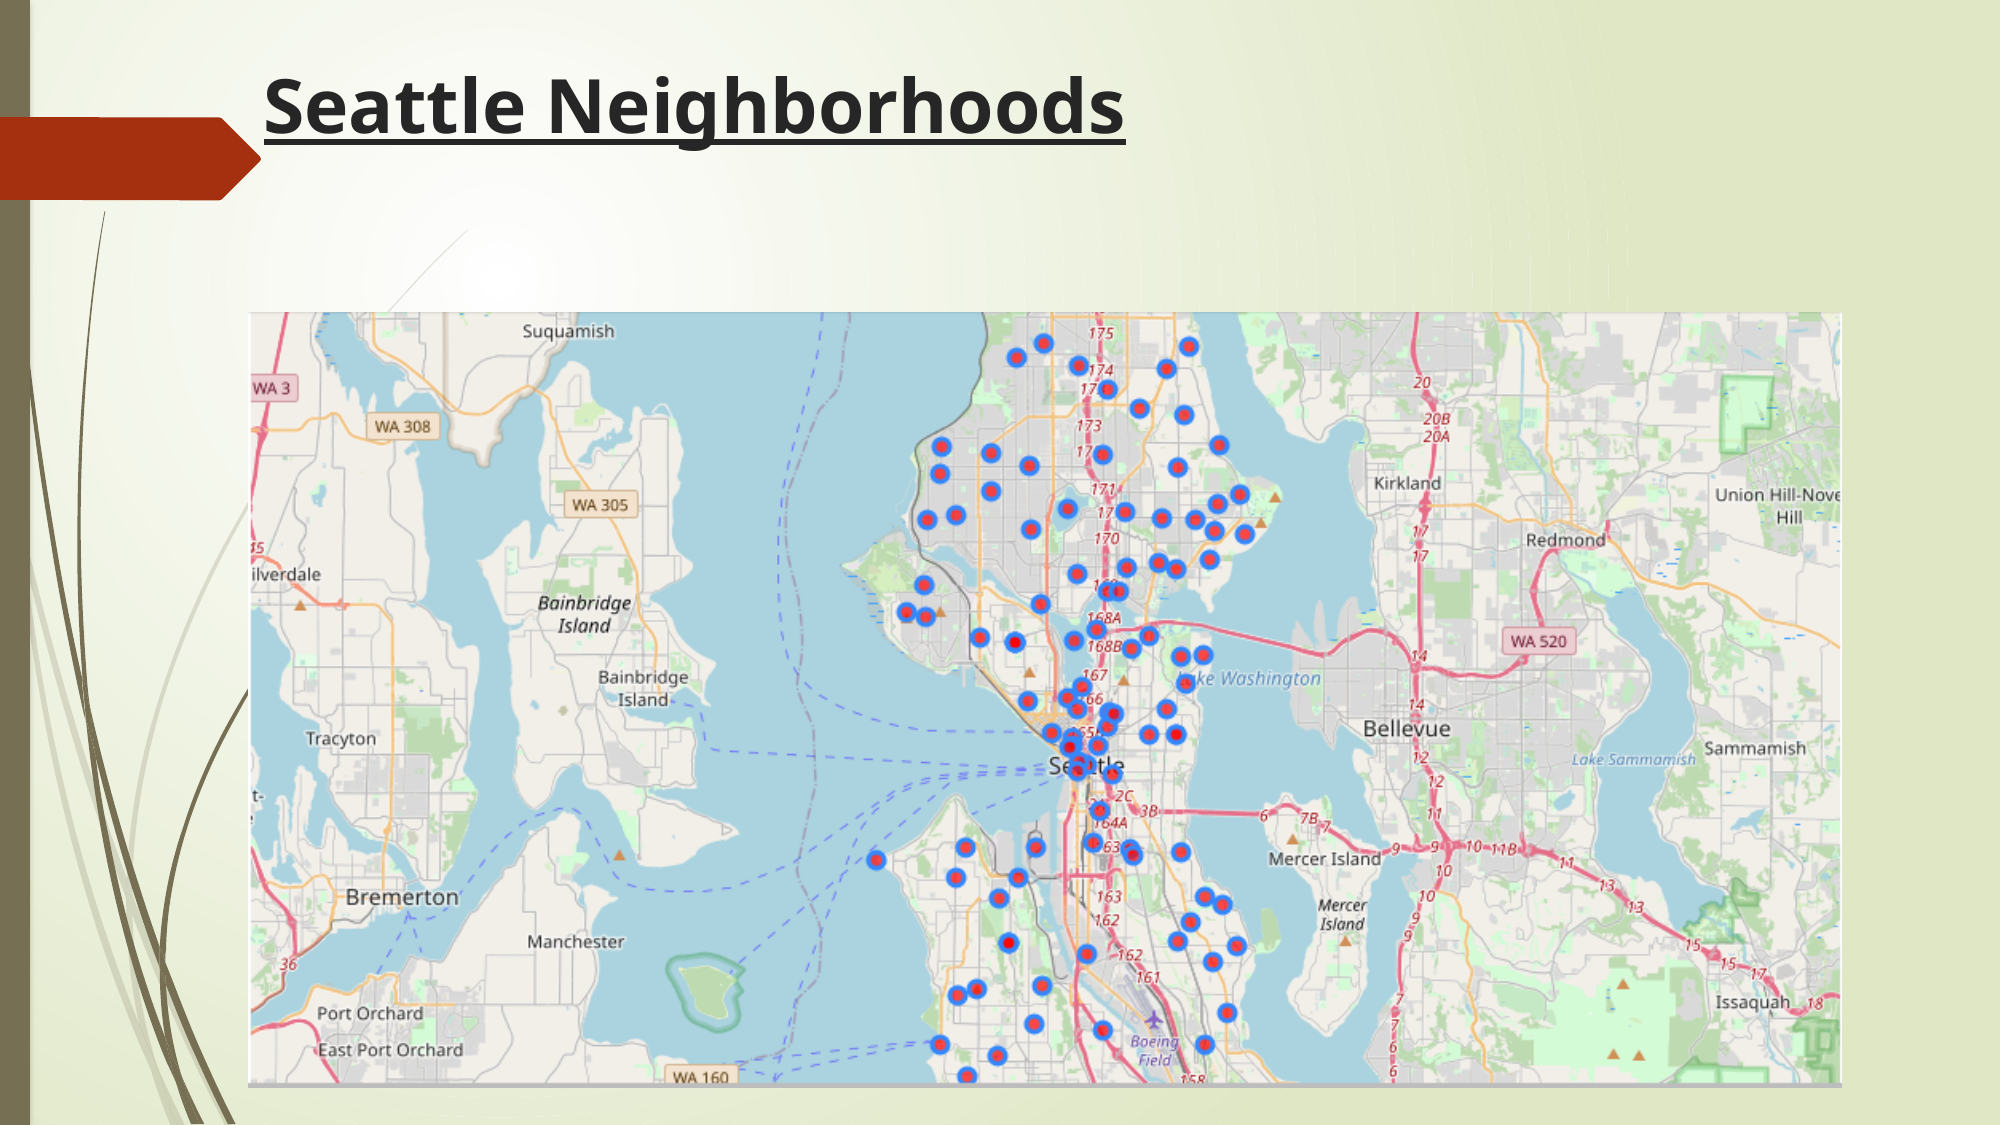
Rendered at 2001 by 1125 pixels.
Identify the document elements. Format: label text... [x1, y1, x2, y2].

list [248, 312, 1843, 1088]
title Seattle Neighborhoods [248, 50, 1711, 262]
